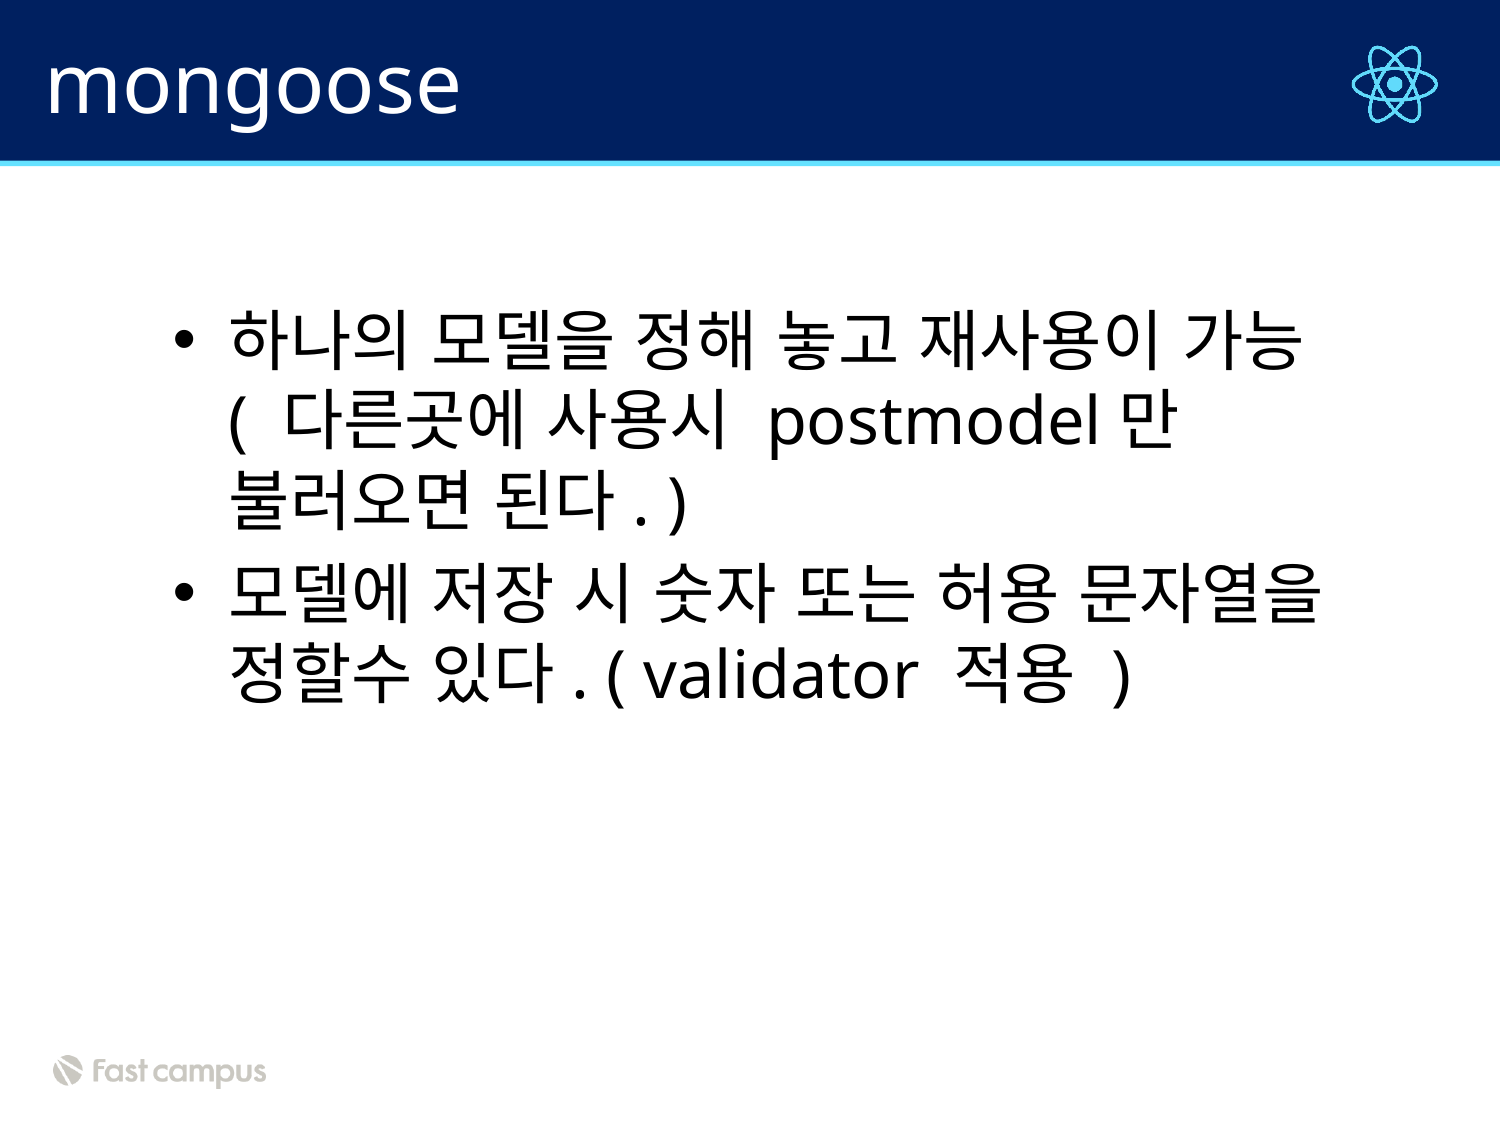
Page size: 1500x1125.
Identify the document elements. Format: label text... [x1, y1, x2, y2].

title mongoose [29, 0, 1380, 175]
list 하나의 모델을 정해 놓고 재사용이 가능( 다른곳에 사용시 postmodel만 불러오면 된다. ) 모델에 저장 시 숫자 또는 허용 문자열을 정할수 있다. ( validator 적용 ) [157, 290, 1343, 953]
picture [1380, 36, 1444, 135]
